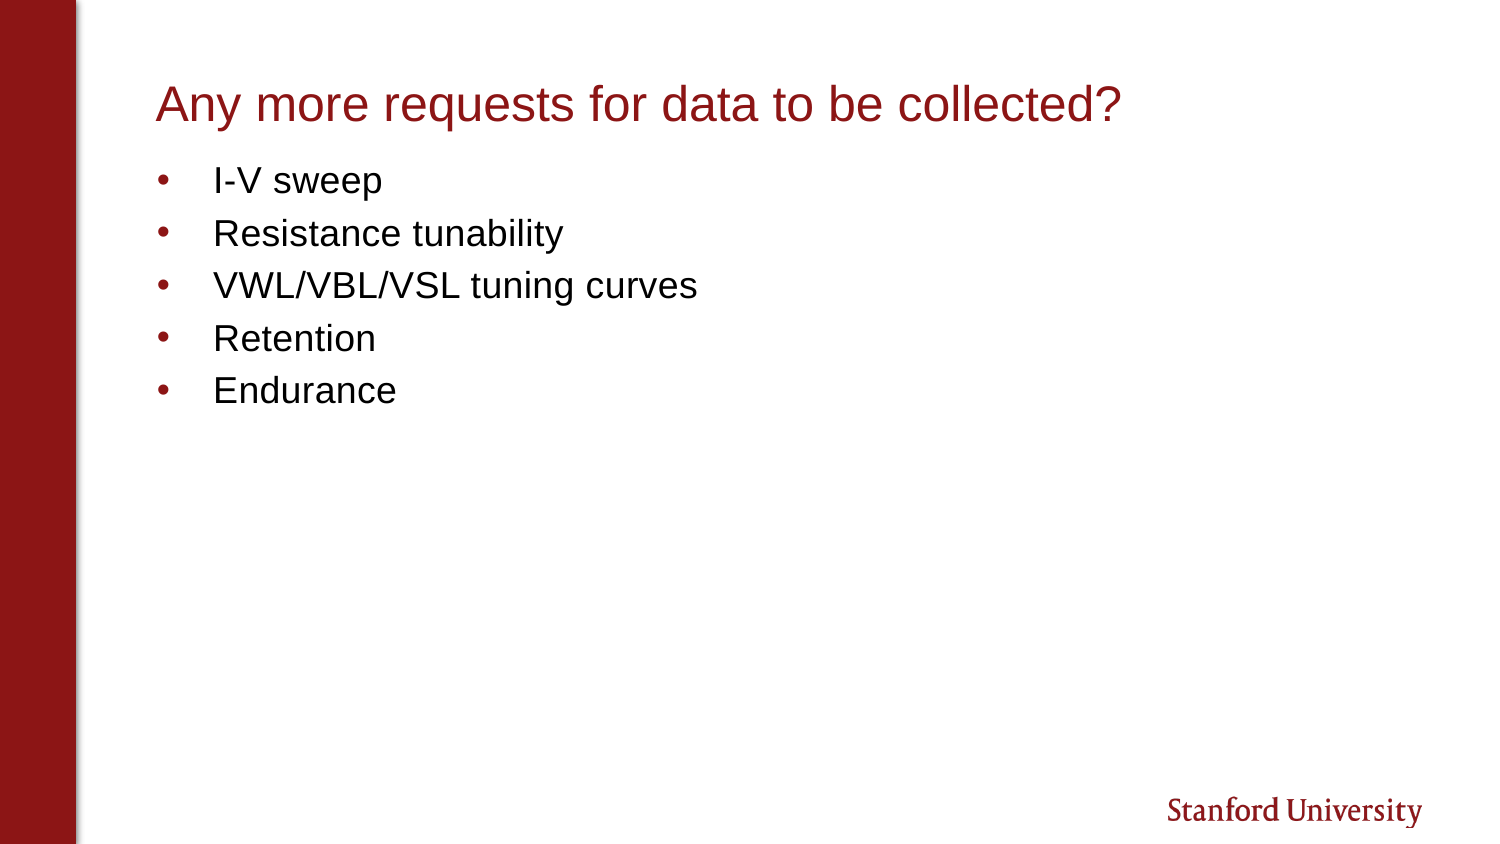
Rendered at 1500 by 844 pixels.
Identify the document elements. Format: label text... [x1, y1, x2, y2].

list I-V sweep Resistance tunability VWL/VBL/VSL tuning curves Retention Endurance [156, 149, 1421, 766]
title Any more requests for data to be collected? [155, 58, 1420, 140]
